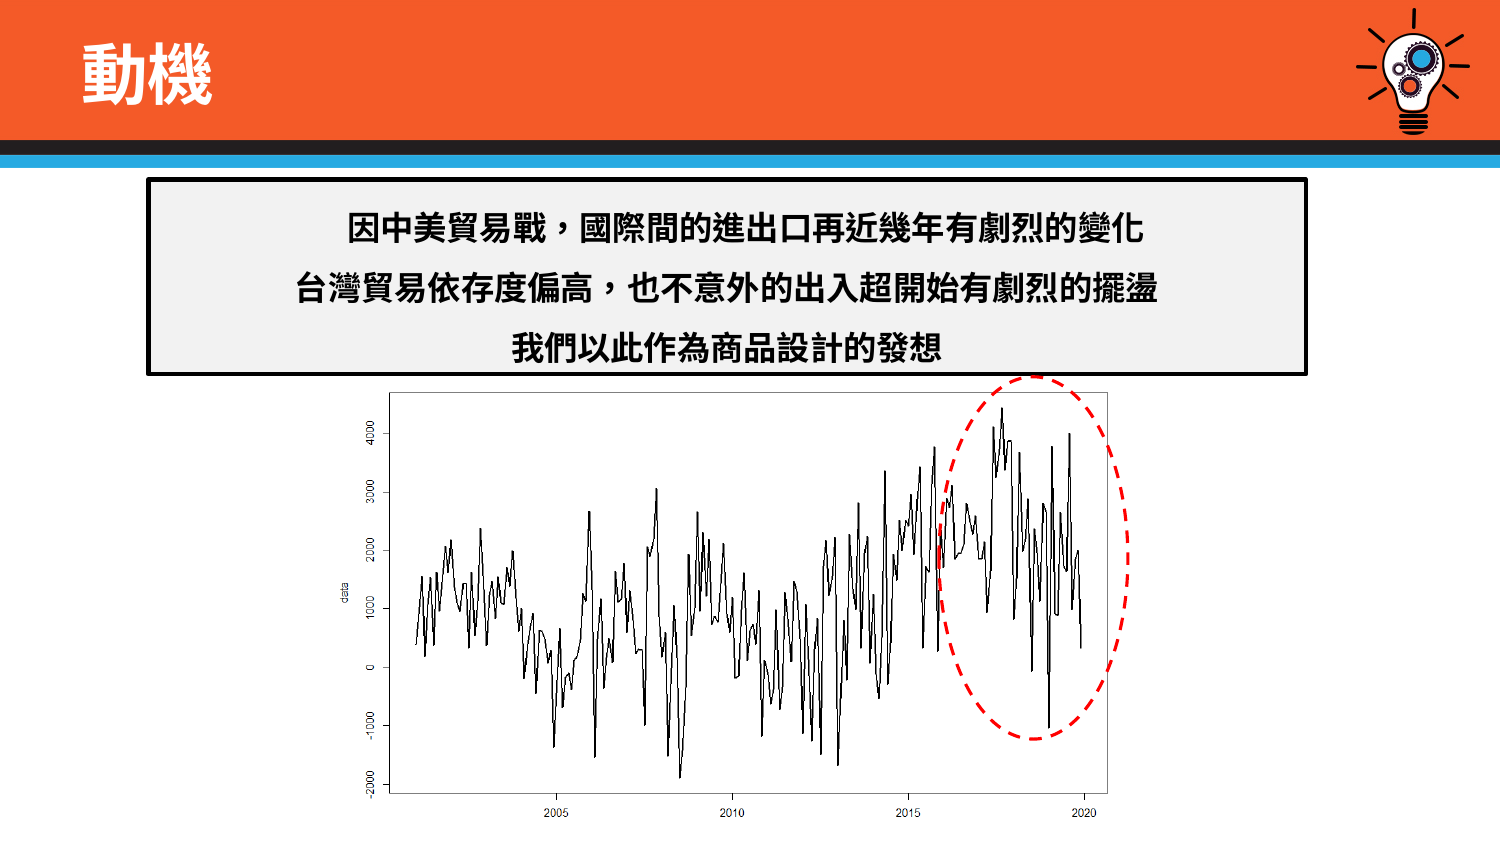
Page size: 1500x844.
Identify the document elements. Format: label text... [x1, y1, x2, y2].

title 動機 [66, 0, 1500, 146]
text_box [1124, 495, 1130, 610]
text_box 因中美貿易戰，國際間的進出口再近幾年有劇烈的變化 台灣貿易依存度偏高，也不意外的出入超開始有劇烈的擺盪 我們以此作為商品設計的發想 [148, 179, 1306, 375]
picture [0, 0, 1500, 844]
